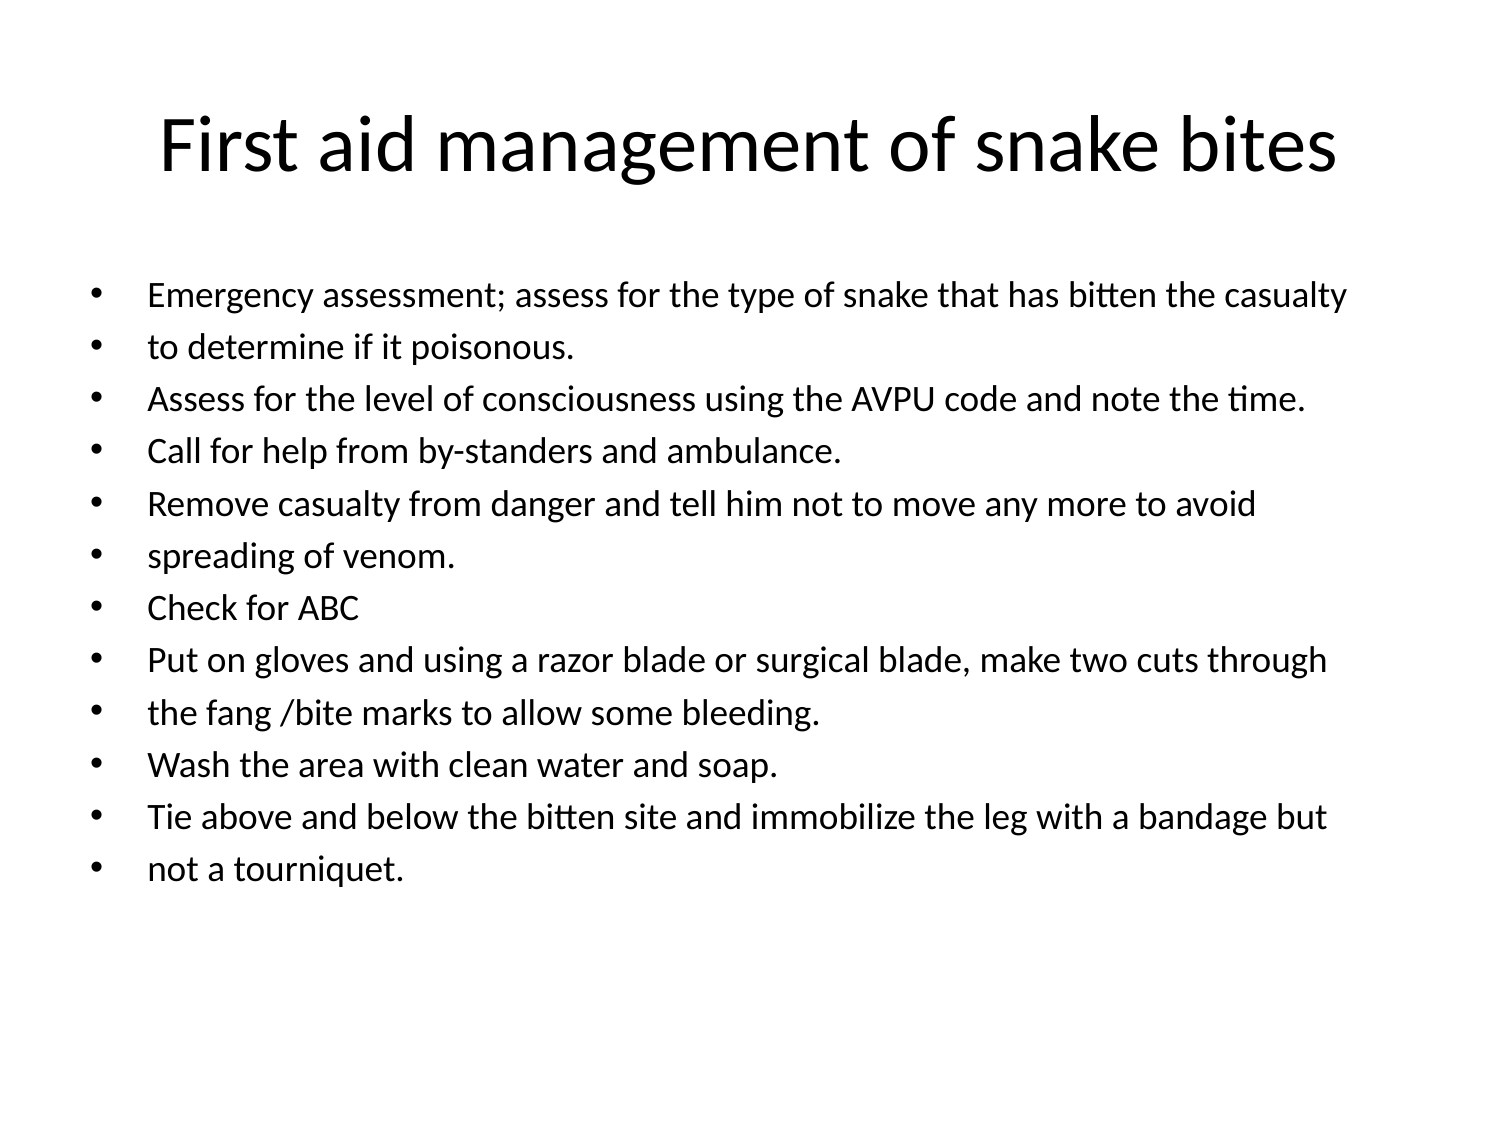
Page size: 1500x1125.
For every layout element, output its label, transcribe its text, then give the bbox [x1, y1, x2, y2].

title First aid management of snake bites [75, 45, 1425, 233]
list Emergency assessment; assess for the type of snake that has bitten the casualty to determine if it poisonous. Assess for the level of consciousness using the AVPU code and note the time. Call for help from by-standers and ambulance. Remove casualty from danger and tell him not to move any more to avoid spreading of venom. Check for ABC Put on gloves and using a razor blade or surgical blade, make two cuts through the fang /bite marks to allow some bleeding. Wash the area with clean water and soap. Tie above and below the bitten site and immobilize the leg with a bandage but not a tourniquet. [75, 262, 1425, 1005]
